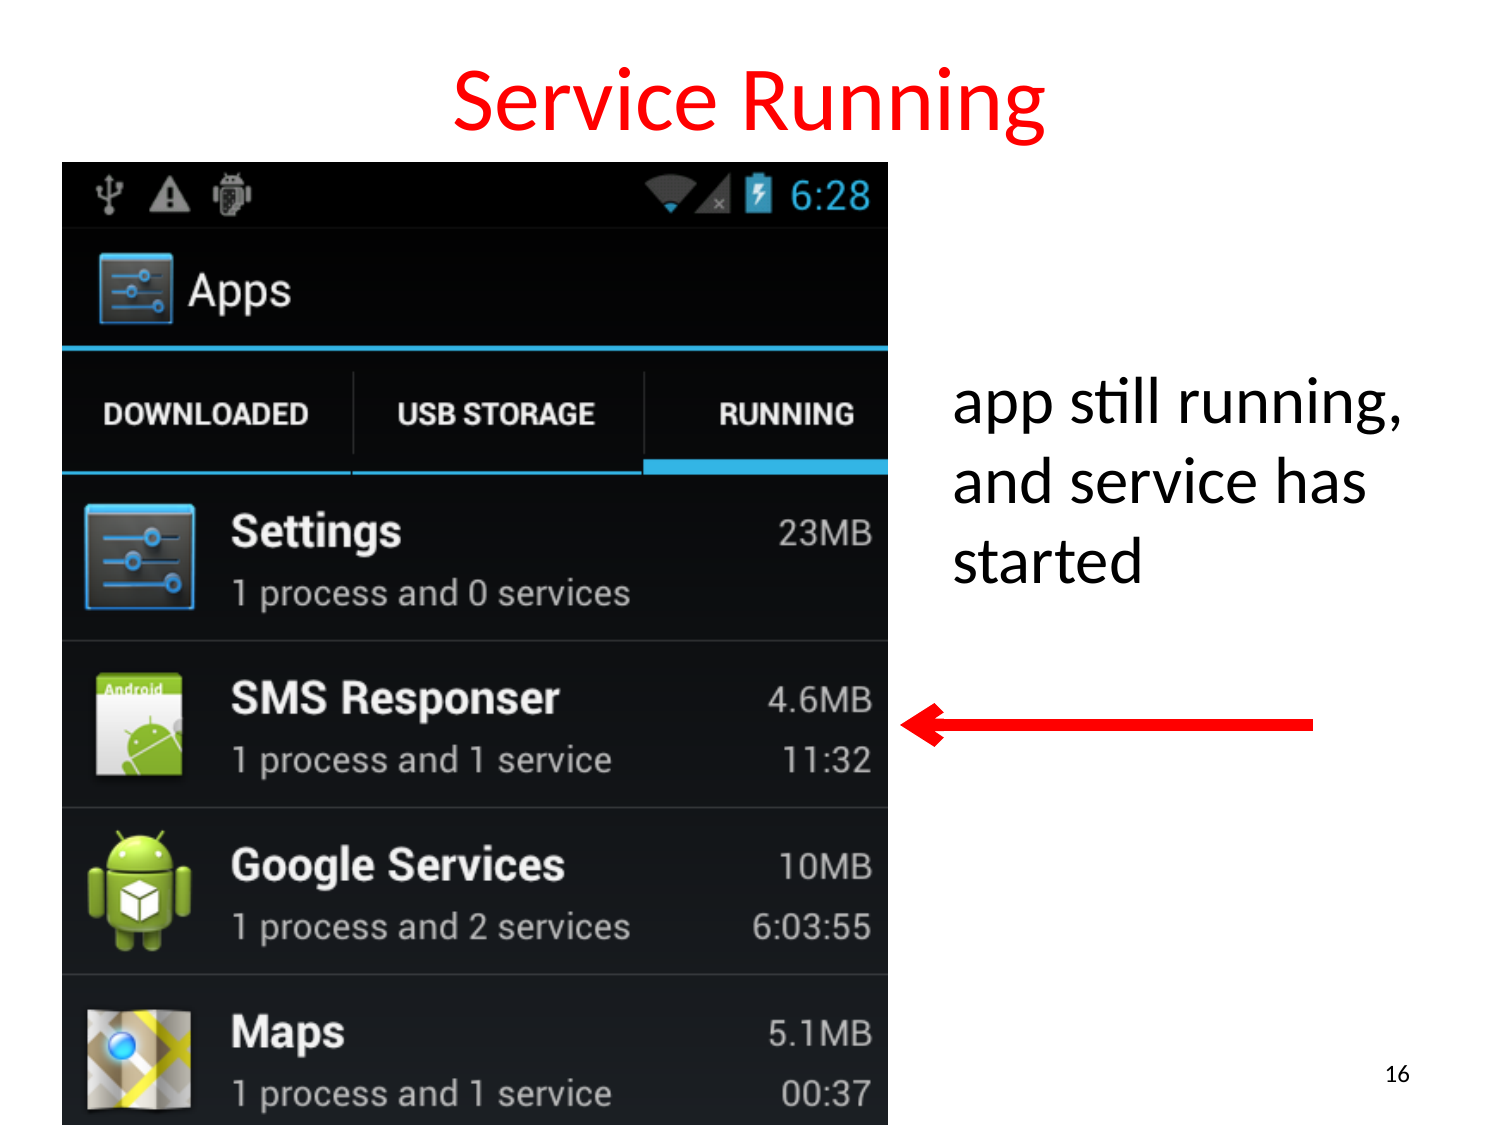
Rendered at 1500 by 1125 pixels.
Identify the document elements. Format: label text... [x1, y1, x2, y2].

picture [62, 162, 888, 1125]
title Service Running [75, 0, 1425, 188]
text_box app still running, and service has started [937, 349, 1488, 605]
slide_number 16 [1074, 1042, 1425, 1103]
